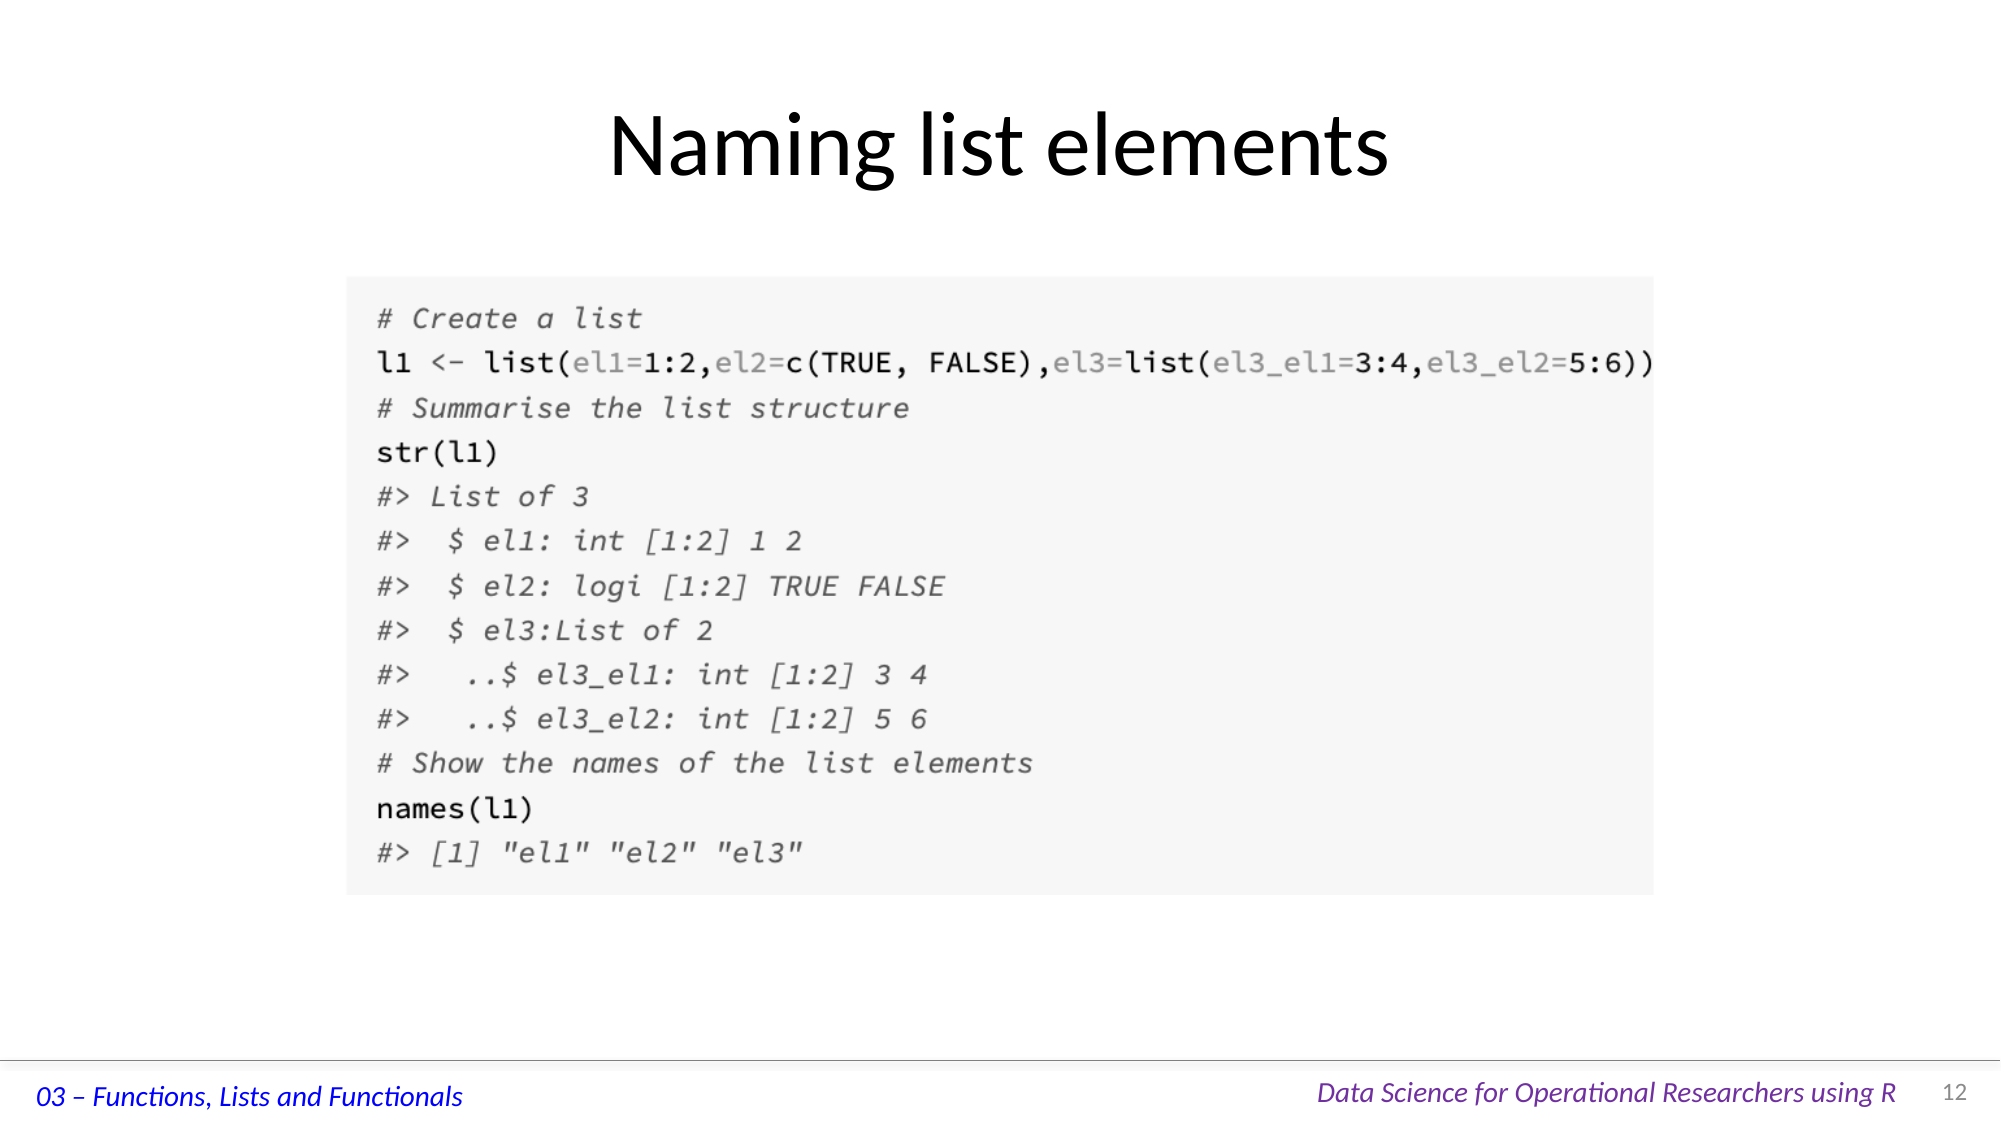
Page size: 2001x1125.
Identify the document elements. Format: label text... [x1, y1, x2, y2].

title Naming list elements [99, 45, 1900, 233]
picture [340, 270, 1660, 896]
slide_number 12 [1899, 1060, 1983, 1120]
